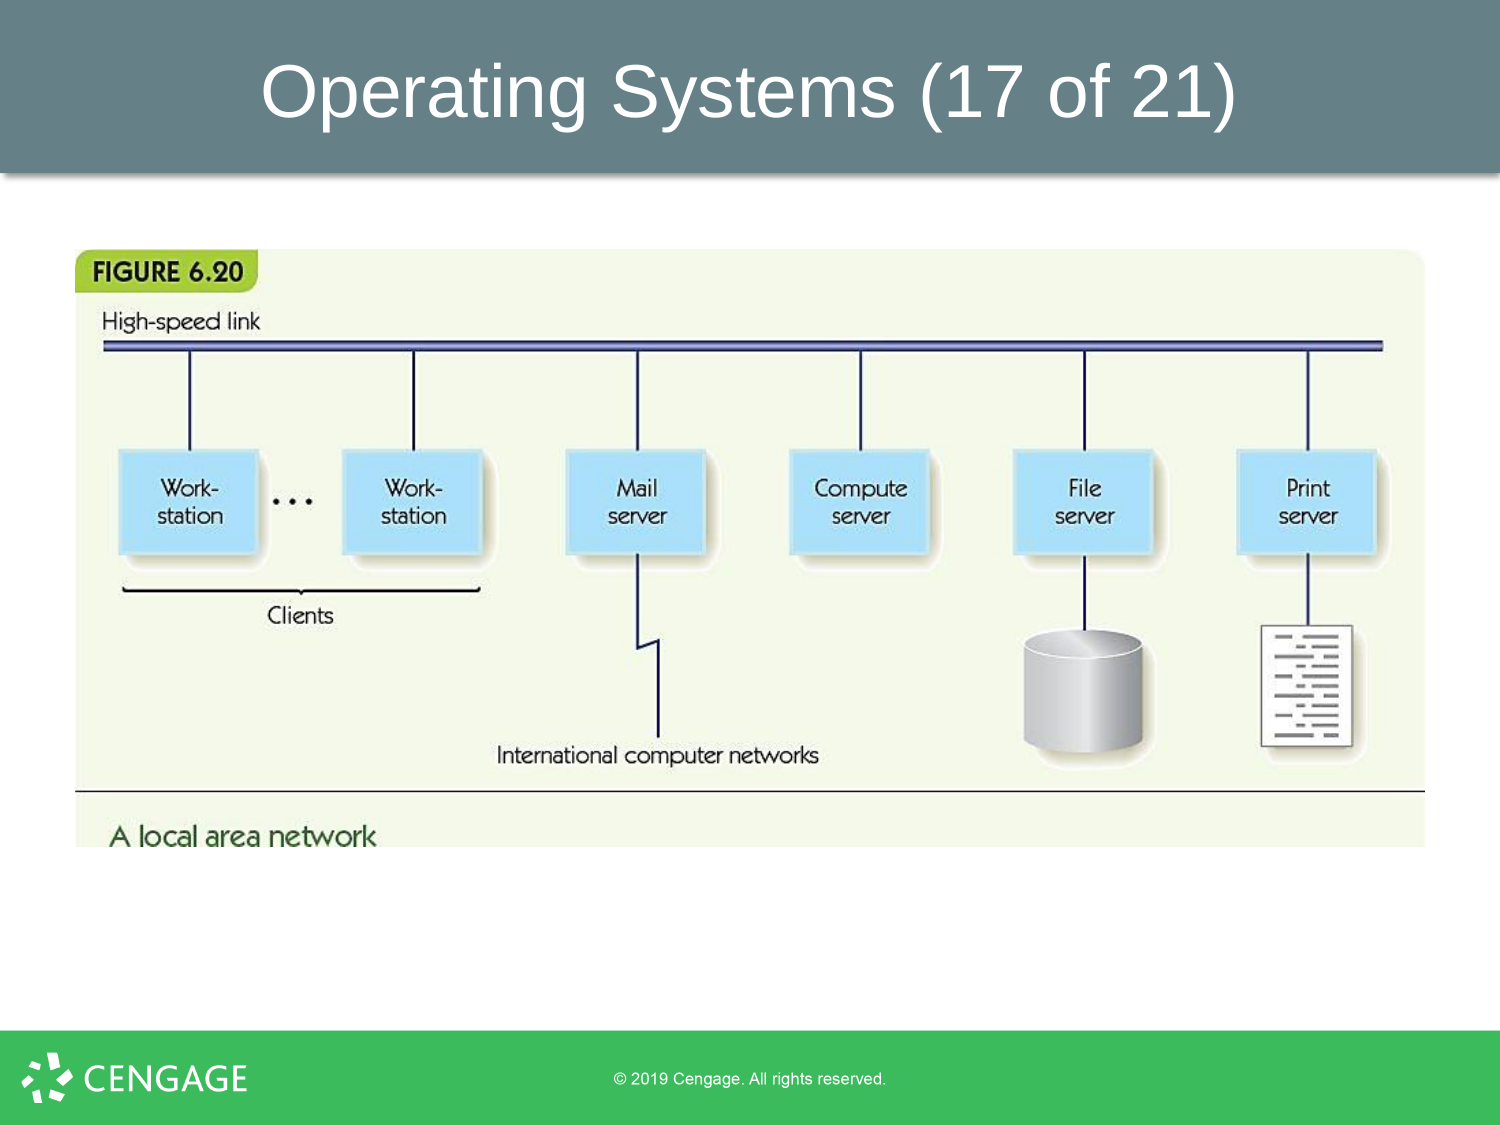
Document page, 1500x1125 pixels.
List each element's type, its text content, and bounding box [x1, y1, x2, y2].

title Operating Systems (17 of 21) [0, 0, 1500, 174]
picture [0, 174, 1500, 1125]
